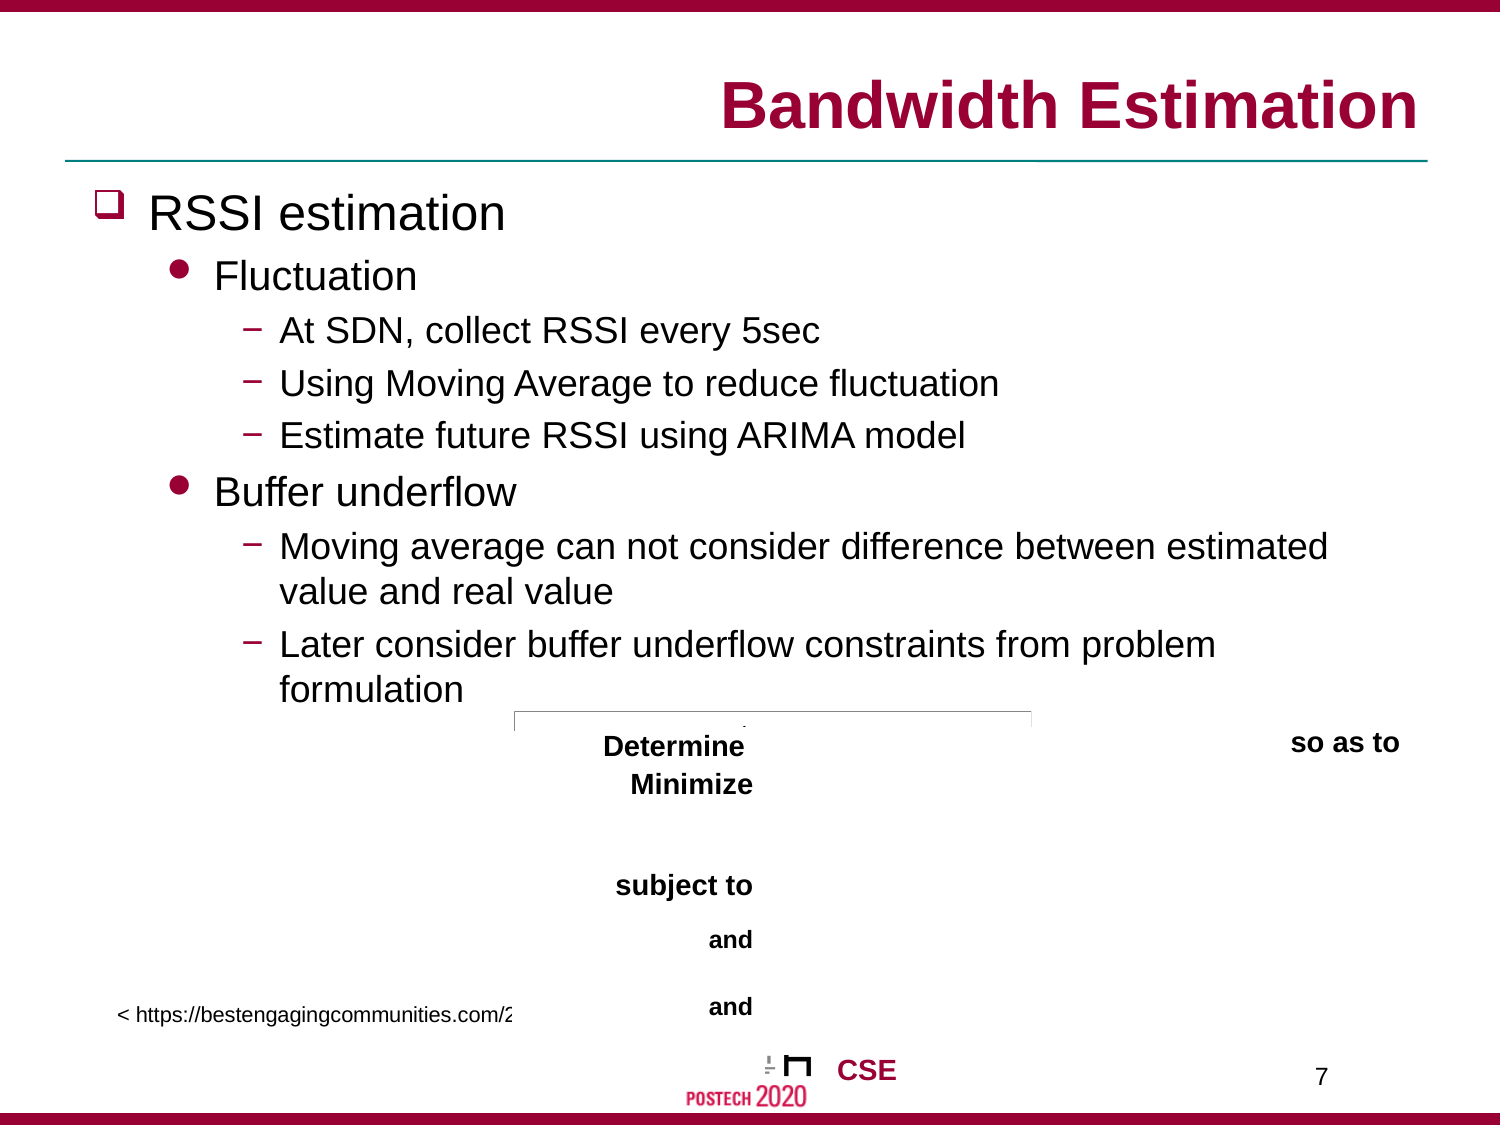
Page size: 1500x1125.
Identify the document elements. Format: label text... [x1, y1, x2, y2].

text_box < https://bestengagingcommunities.com/2016/08/13/how-to-leverage-moving-averages-to-confirm-a-saas-companys-traction/ > [102, 993, 512, 1035]
slide_number 7 [1299, 1052, 1425, 1113]
table_header Determine Minimize subject to and and [513, 989, 764, 1075]
title Bandwidth Estimation [74, 36, 1436, 150]
list RSSI estimation Fluctuation At SDN, collect RSSI every 5sec Using Moving Average to reduce fluctuation Estimate future RSSI using ARIMA model Buffer underflow Moving average can not consider difference between estimated value and real value Later consider buffer underflow constraints from problem formulation [76, 172, 1427, 1024]
picture [513, 709, 1032, 982]
picture [672, 1055, 820, 1111]
